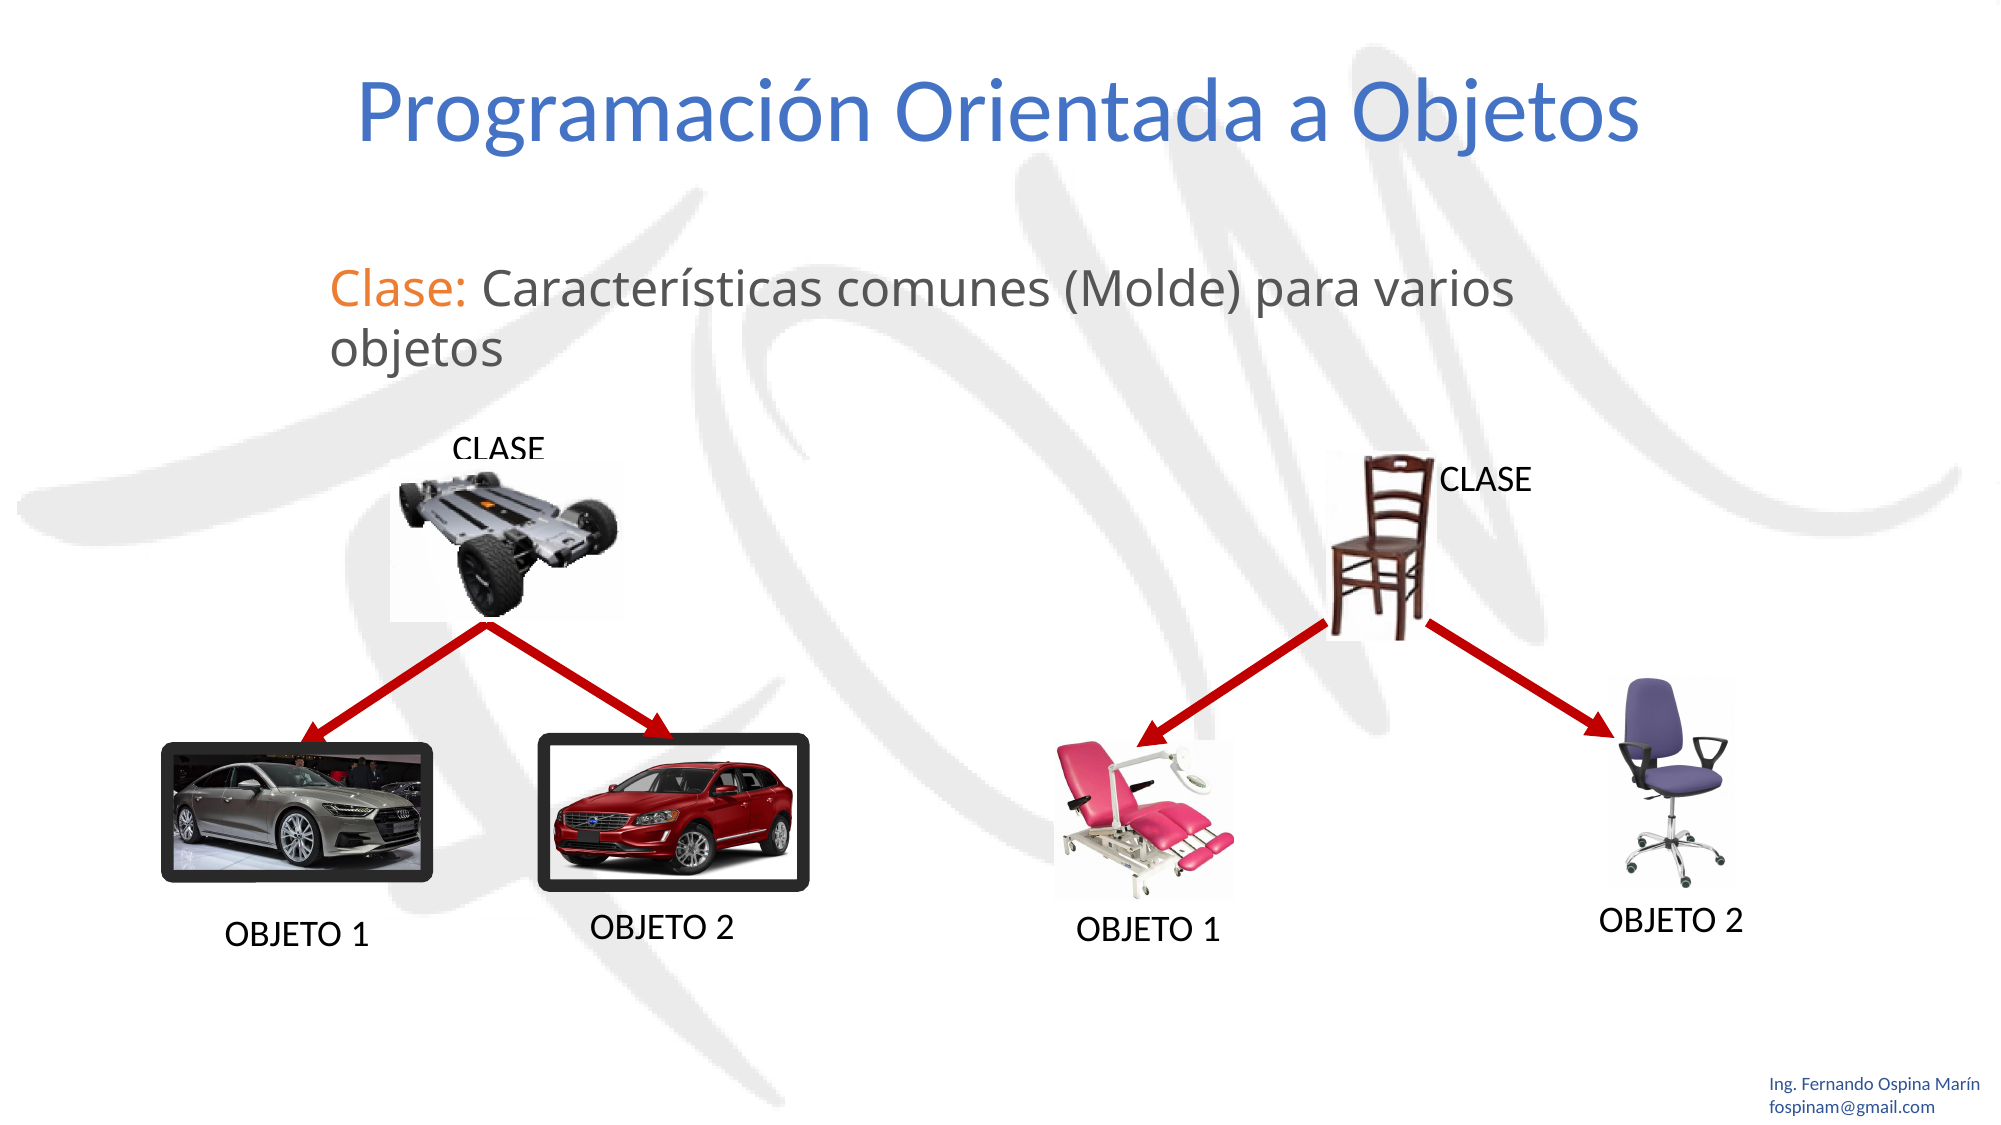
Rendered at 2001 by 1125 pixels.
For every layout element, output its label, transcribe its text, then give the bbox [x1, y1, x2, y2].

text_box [1054, 446, 1765, 958]
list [543, 738, 804, 886]
text_box OBJETO 2 [569, 894, 756, 955]
picture [389, 459, 625, 622]
text_box Clase: Características comunes (Molde) para varios objetos [314, 249, 1685, 385]
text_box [296, 623, 487, 749]
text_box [486, 623, 674, 740]
text_box Ing. Fernando Ospina Marín fospinam@gmail.com [1754, 1064, 2000, 1125]
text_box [167, 748, 428, 963]
text_box Programación Orientada a Objetos [335, 42, 1665, 168]
text_box CLASE [417, 416, 581, 458]
